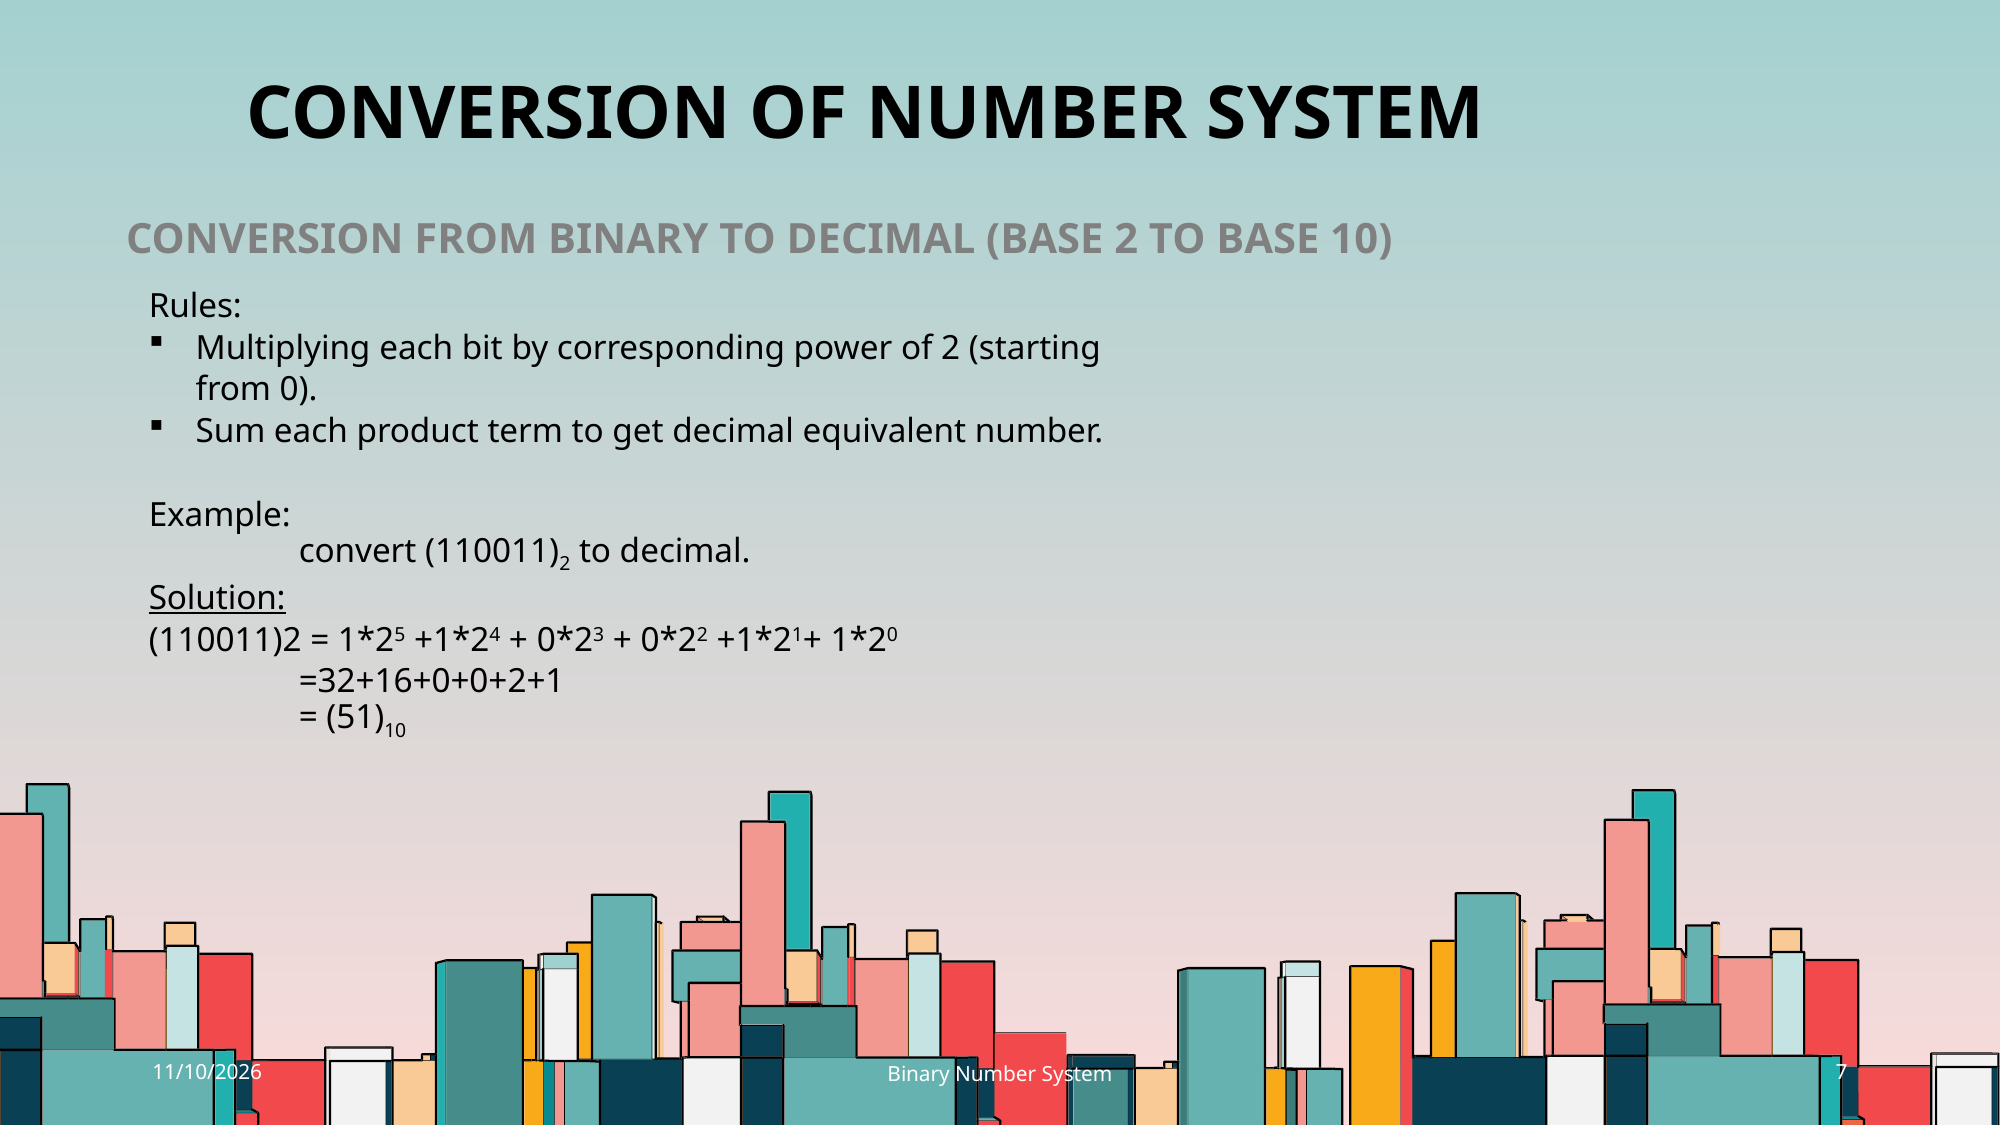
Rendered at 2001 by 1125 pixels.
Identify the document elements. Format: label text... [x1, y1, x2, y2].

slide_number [137, 1042, 588, 1103]
list Rules: Multiplying each bit by corresponding power of 2 (starting from 0). Sum each product term to get decimal equivalent number. Example: convert (110011)2 to decimal. Solution: (110011)2 = 1*25 +1*24 + 0*23 + 0*22 +1*21+ 1*20 =32+16+0+0+2+1 = (51)10 [133, 274, 1155, 846]
title Conversion of number system [154, 60, 1578, 170]
slide_number 7 [1412, 1042, 1863, 1103]
footer Binary Number System [662, 1042, 1338, 1103]
list CONVERSION FROM BINARY TO DECIMAL (BASE 2 TO BASE 10) [110, 199, 1618, 271]
